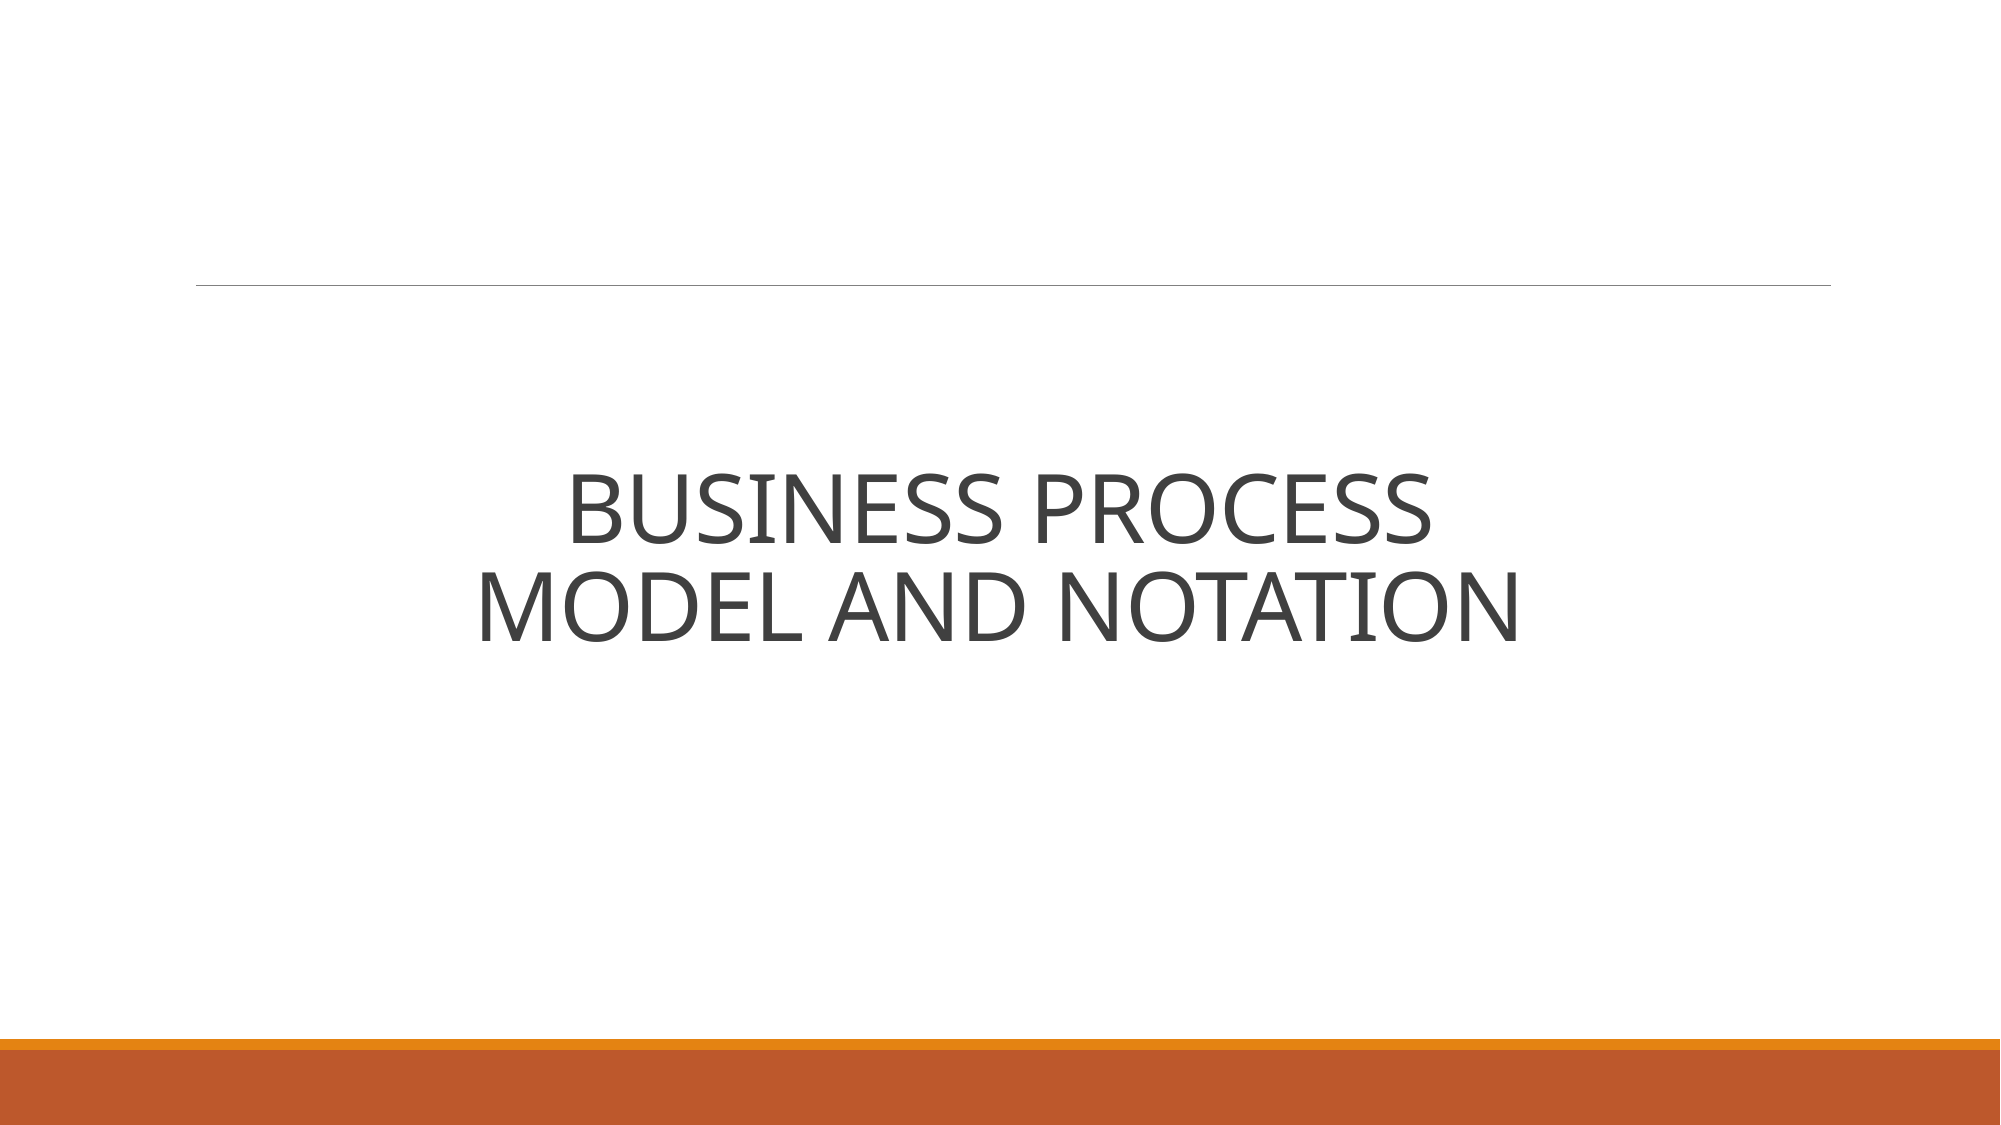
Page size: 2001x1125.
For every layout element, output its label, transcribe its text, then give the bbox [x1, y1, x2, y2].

title BUSINESS PROCESS MODEL AND NOTATION [186, 456, 1814, 669]
